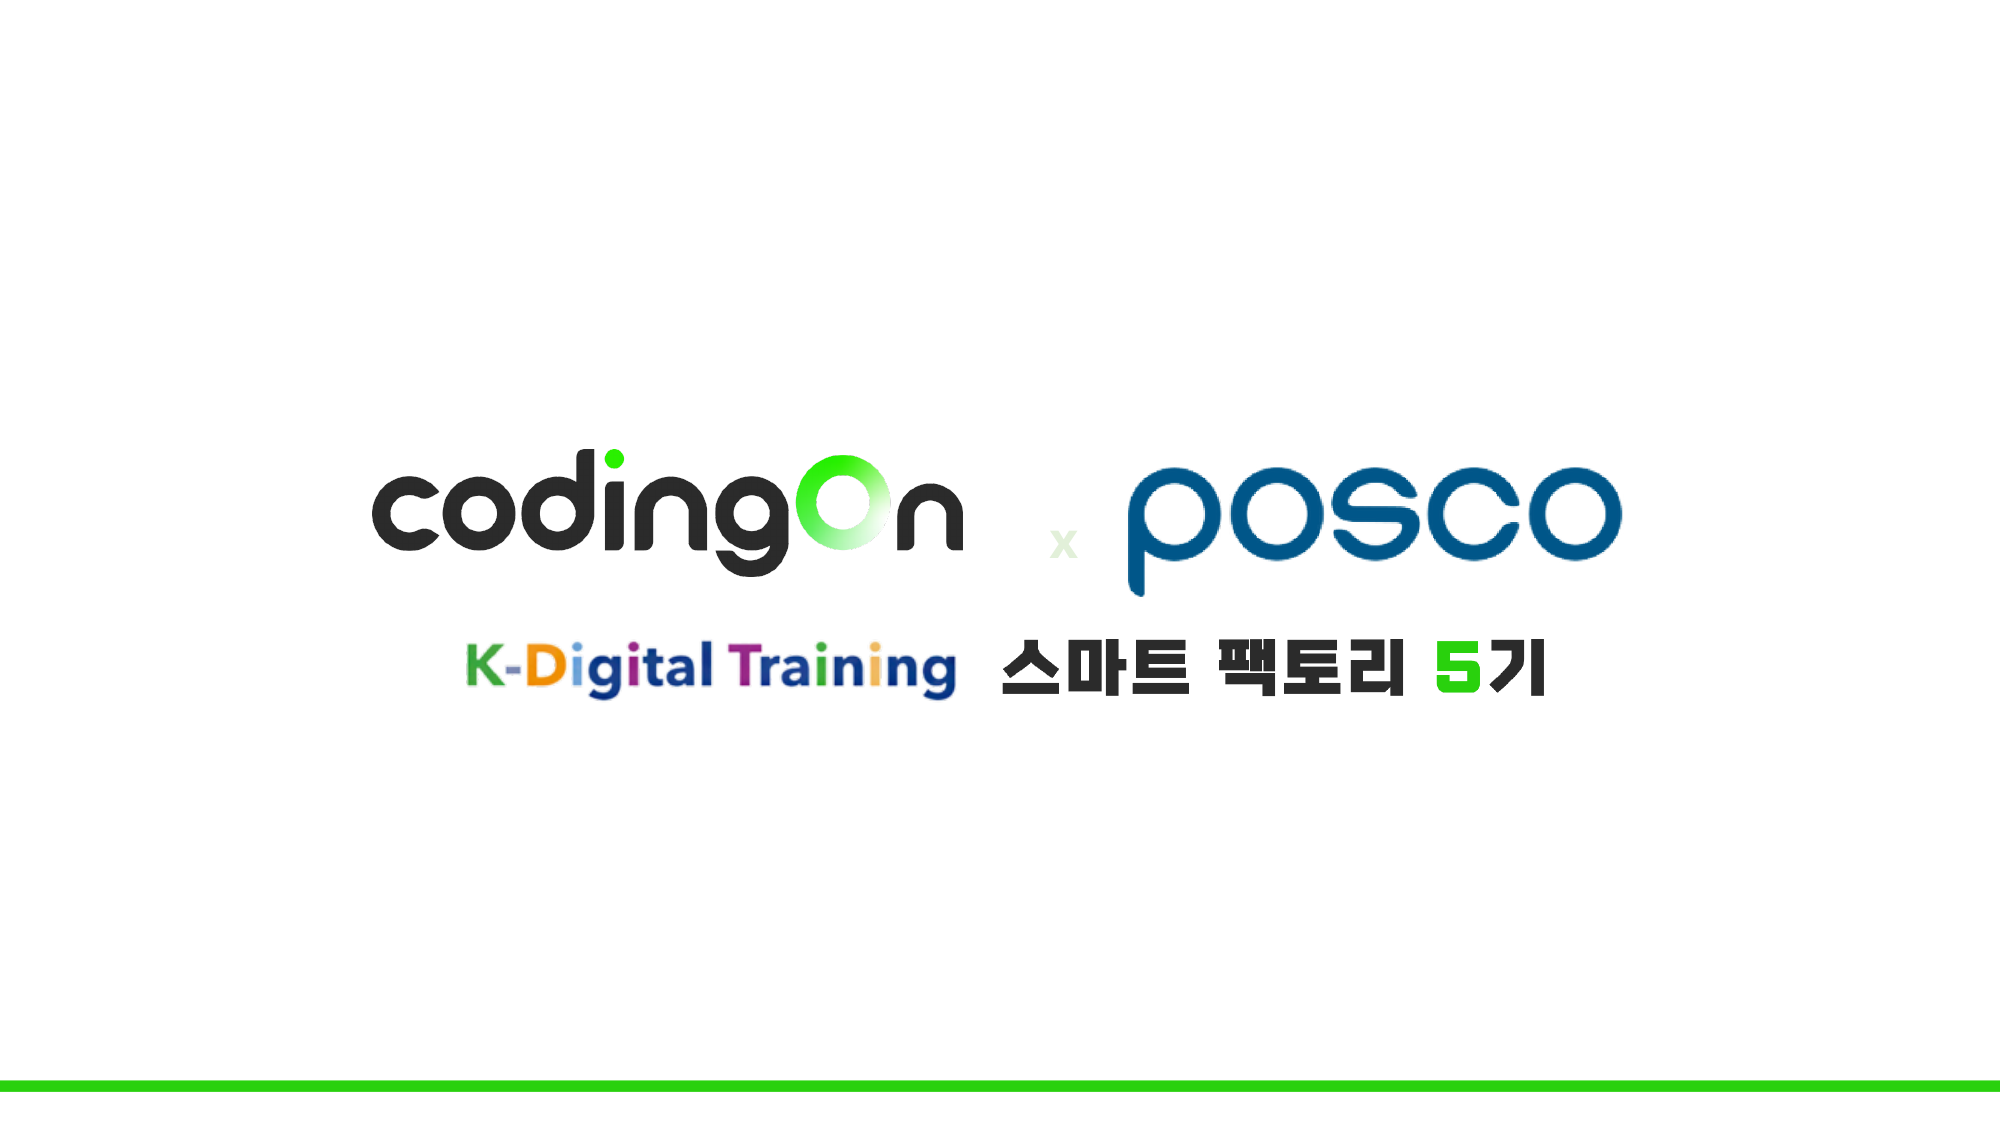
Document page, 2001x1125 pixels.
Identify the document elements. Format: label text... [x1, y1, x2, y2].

picture [962, 611, 1601, 746]
picture [462, 635, 958, 711]
picture [1116, 449, 1628, 610]
picture [372, 449, 963, 577]
text_box [0, 1080, 2000, 1093]
title x [982, 451, 1094, 577]
